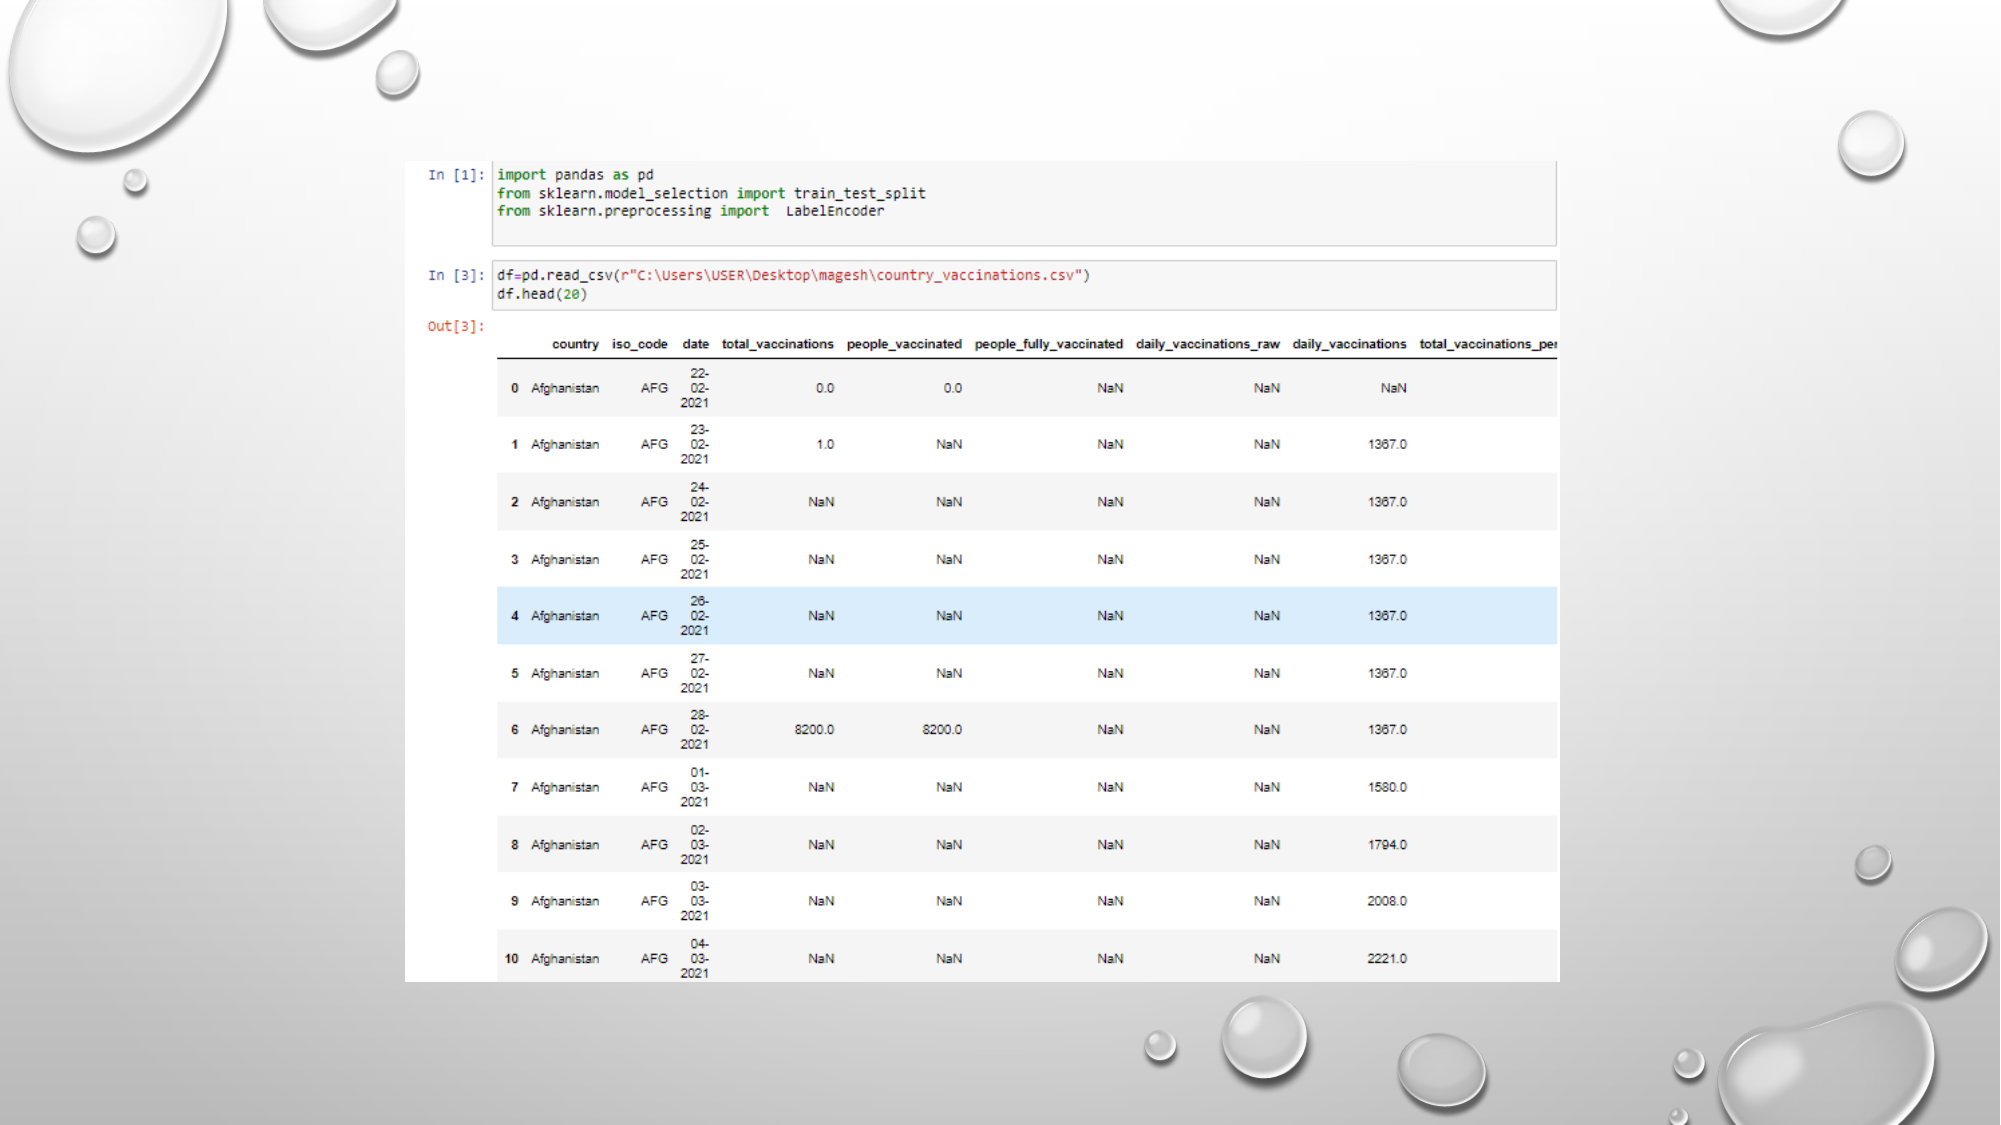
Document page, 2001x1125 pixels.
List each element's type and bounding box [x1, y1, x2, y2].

picture [0, 0, 2000, 1125]
list [405, 161, 1560, 982]
